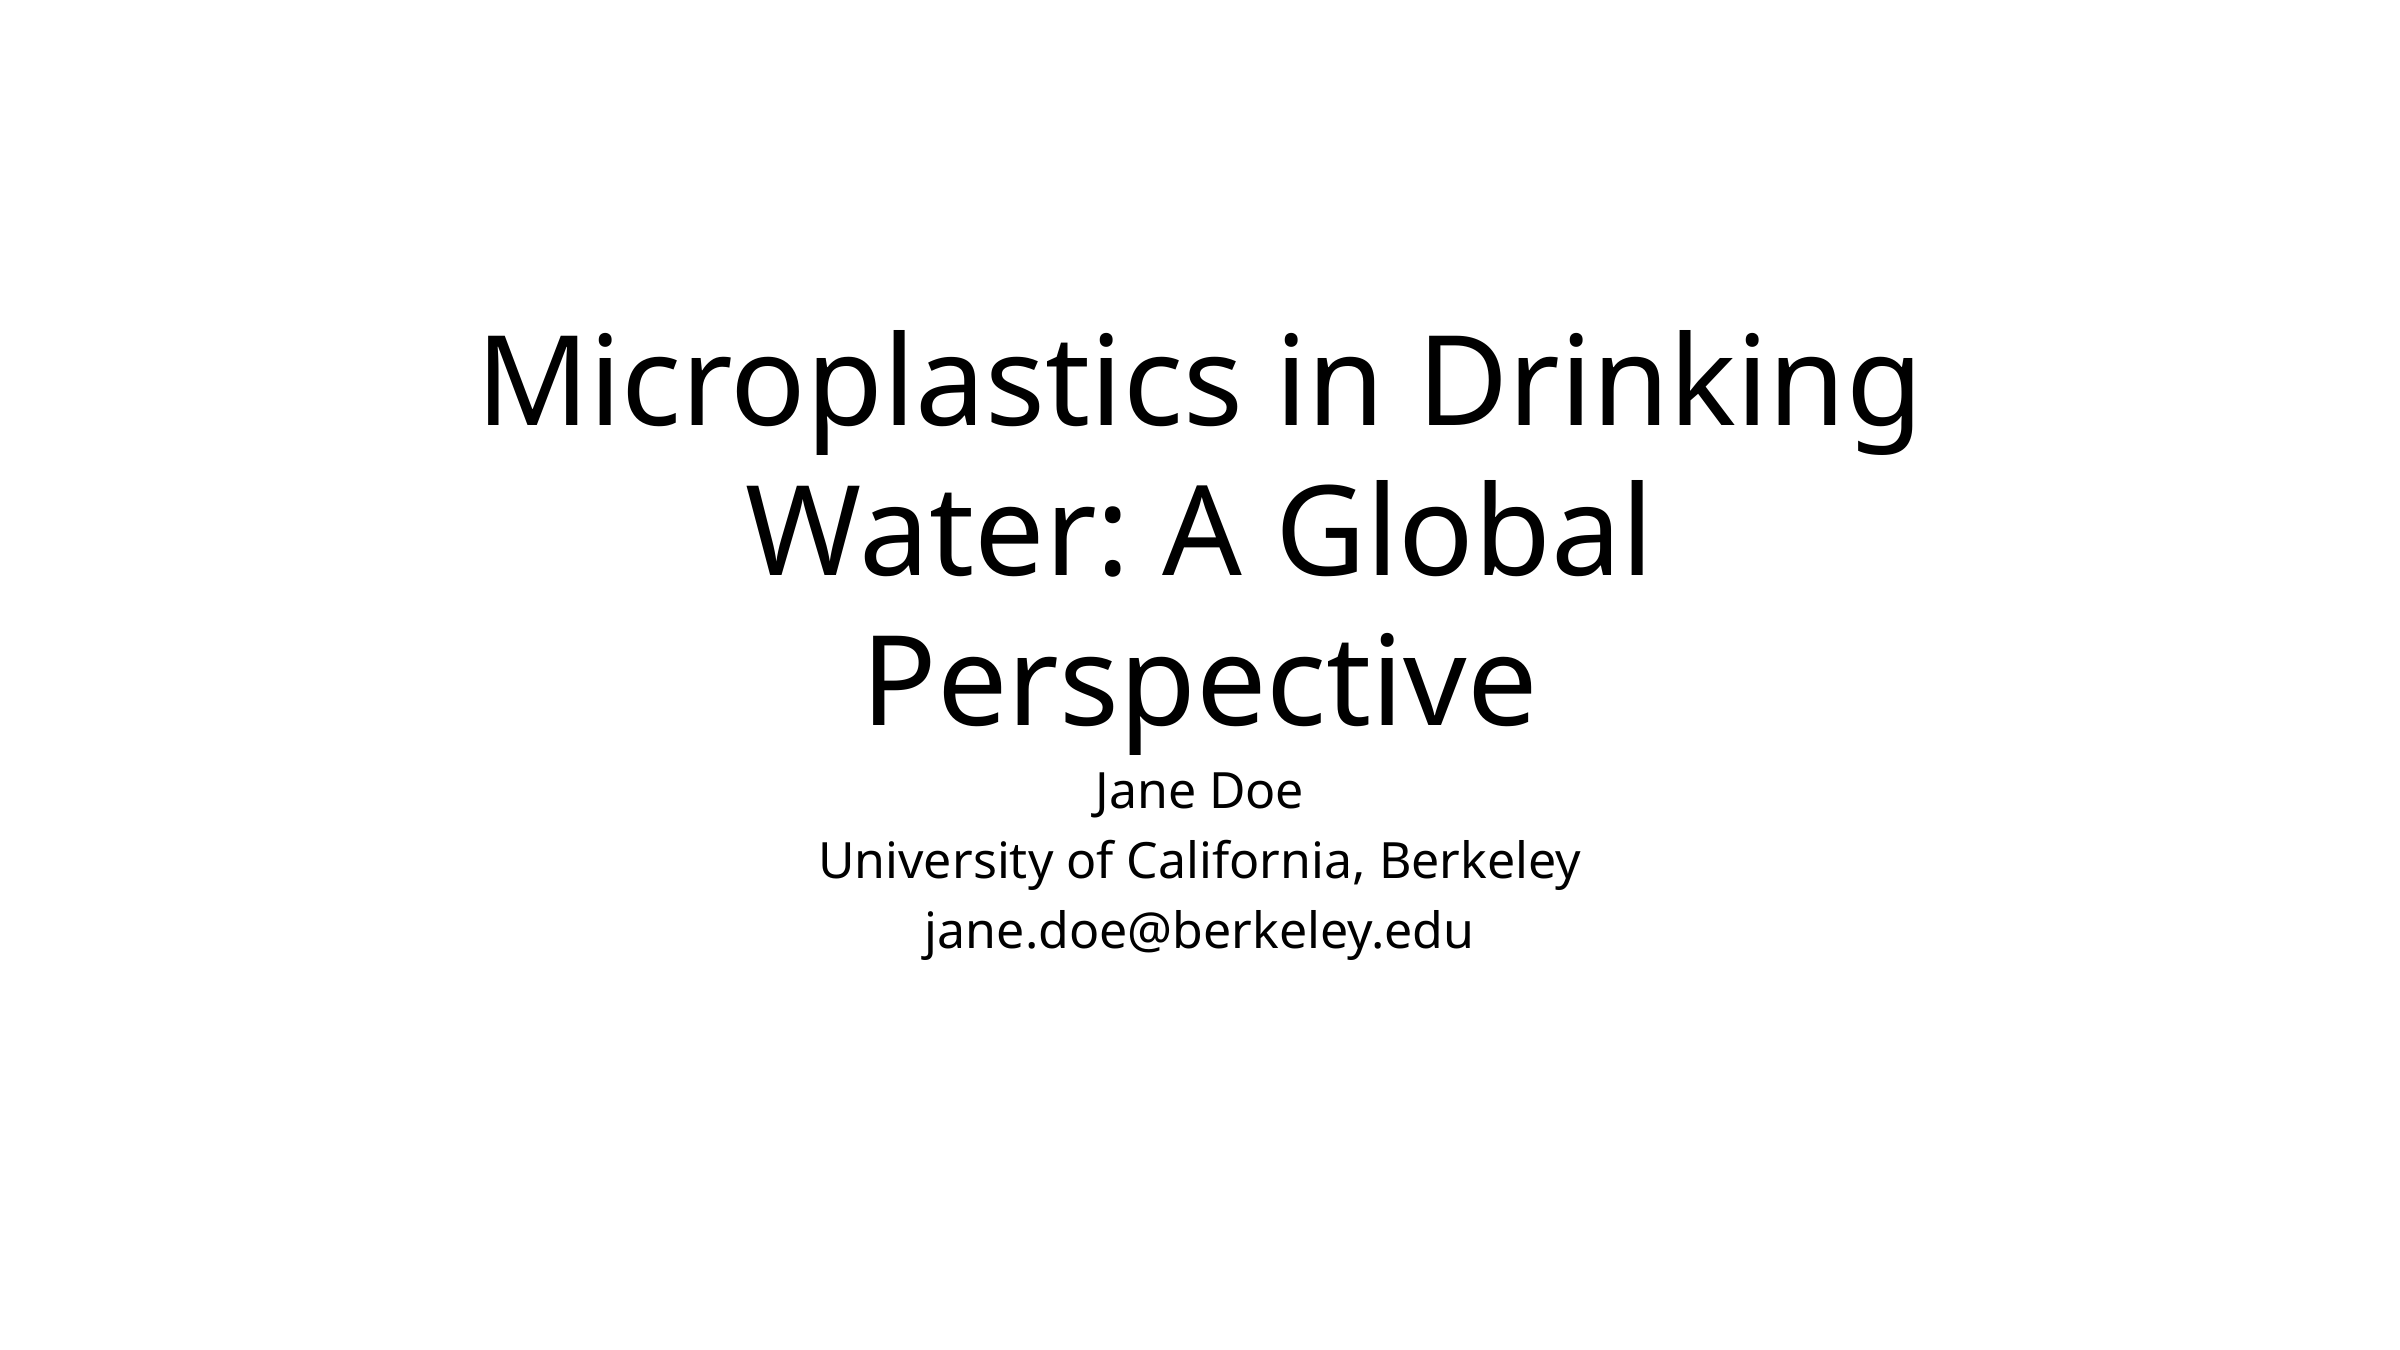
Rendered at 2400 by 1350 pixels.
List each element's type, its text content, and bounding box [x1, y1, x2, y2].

title Microplastics in Drinking Water: A Global Perspective [450, 329, 1950, 721]
subtitle Jane Doe University of California, Berkeley jane.doe@berkeley.edu [450, 750, 1950, 1023]
